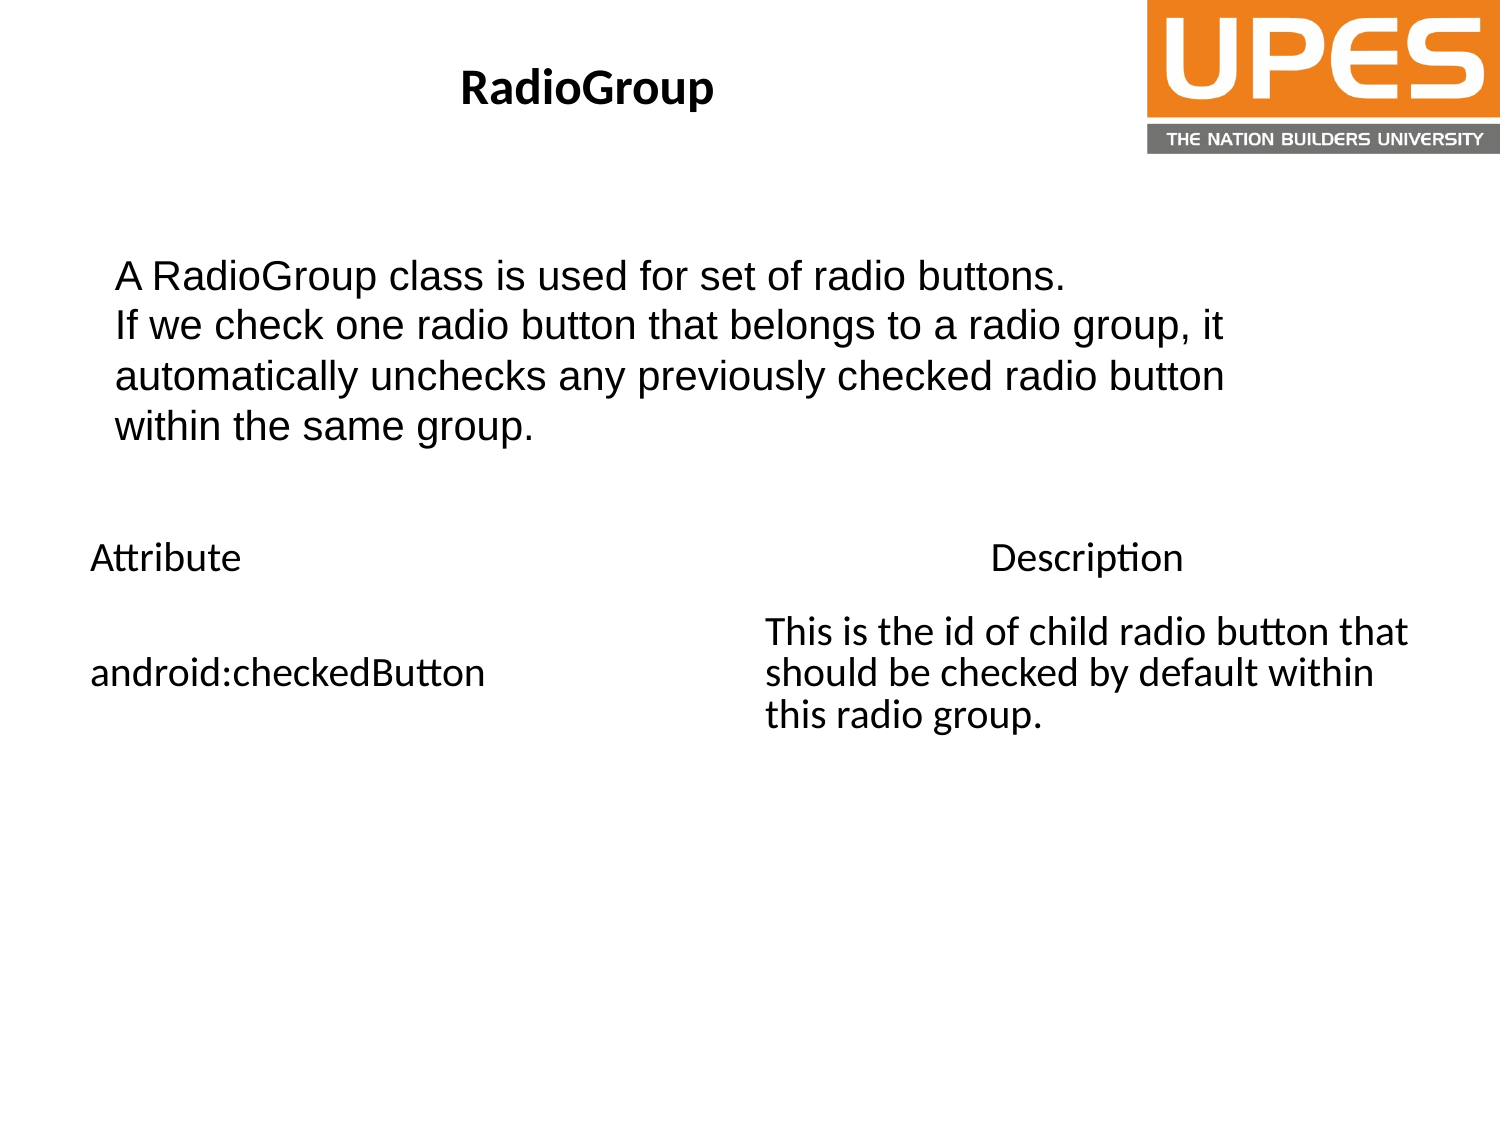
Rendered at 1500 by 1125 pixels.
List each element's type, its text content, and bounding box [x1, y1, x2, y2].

table_header Description [750, 529, 1425, 594]
picture [1147, 0, 1500, 154]
table_cell This is the id of child radio button that should be checked by default within this radio group. [750, 594, 1425, 759]
table_header Attribute [75, 529, 750, 594]
table_cell android:checkedButton [75, 594, 750, 759]
text_box A RadioGroup class is used for set of radio buttons. If we check one radio button that belongs to a radio group, it automatically unchecks any previously checked radio button within the same group. [99, 240, 1282, 456]
title RadioGroup [75, 45, 1100, 175]
